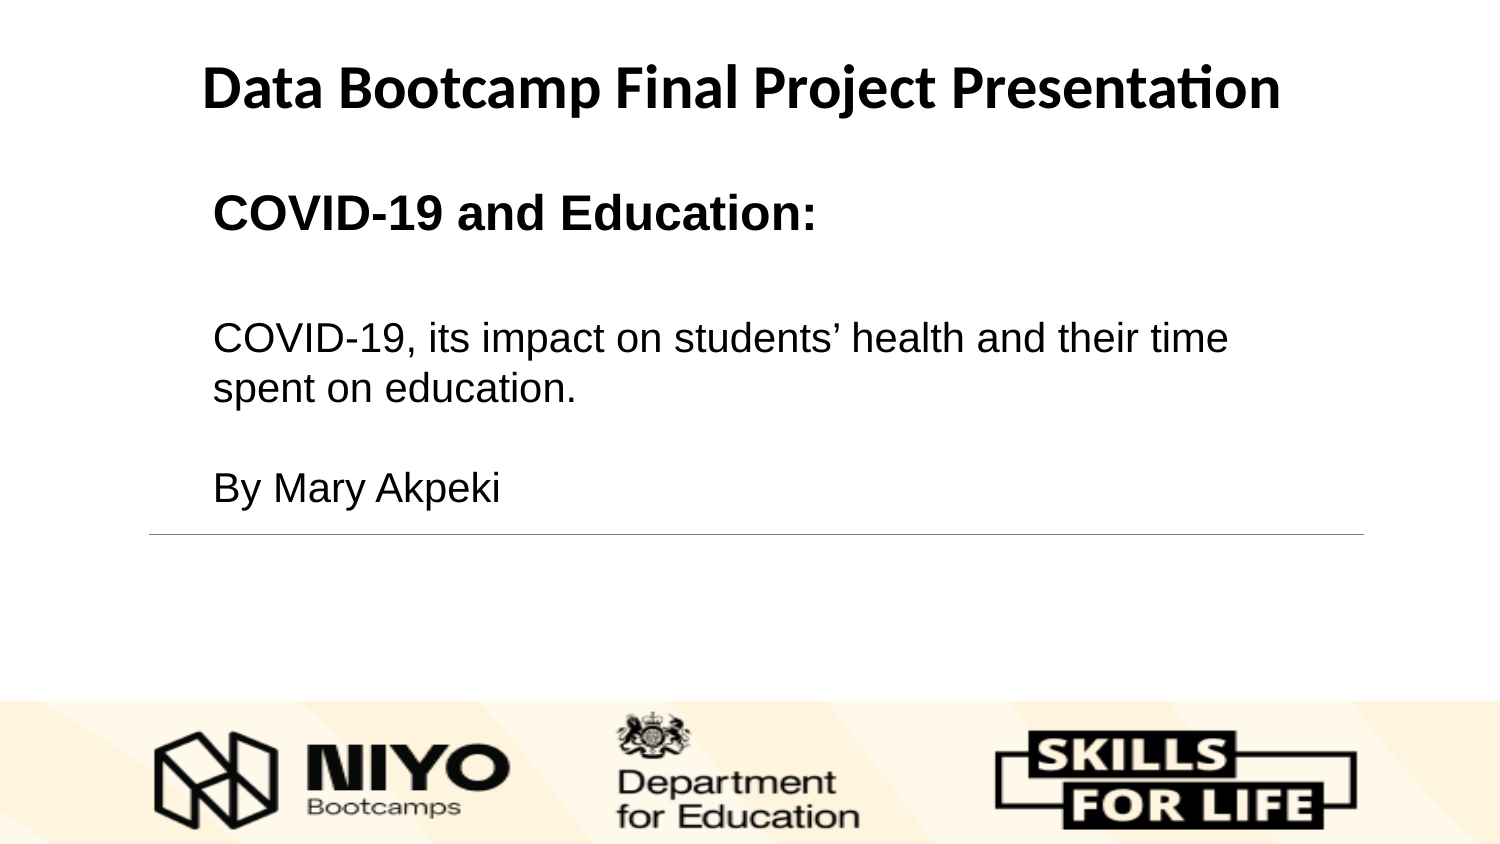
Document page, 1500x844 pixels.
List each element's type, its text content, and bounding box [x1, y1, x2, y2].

picture [0, 701, 1500, 844]
text_box COVID-19 and Education: COVID-19, its impact on students’ health and their time spent on education. By Mary Akpeki [198, 173, 1343, 519]
text_box Data Bootcamp Final Project Presentation [157, 38, 1343, 129]
